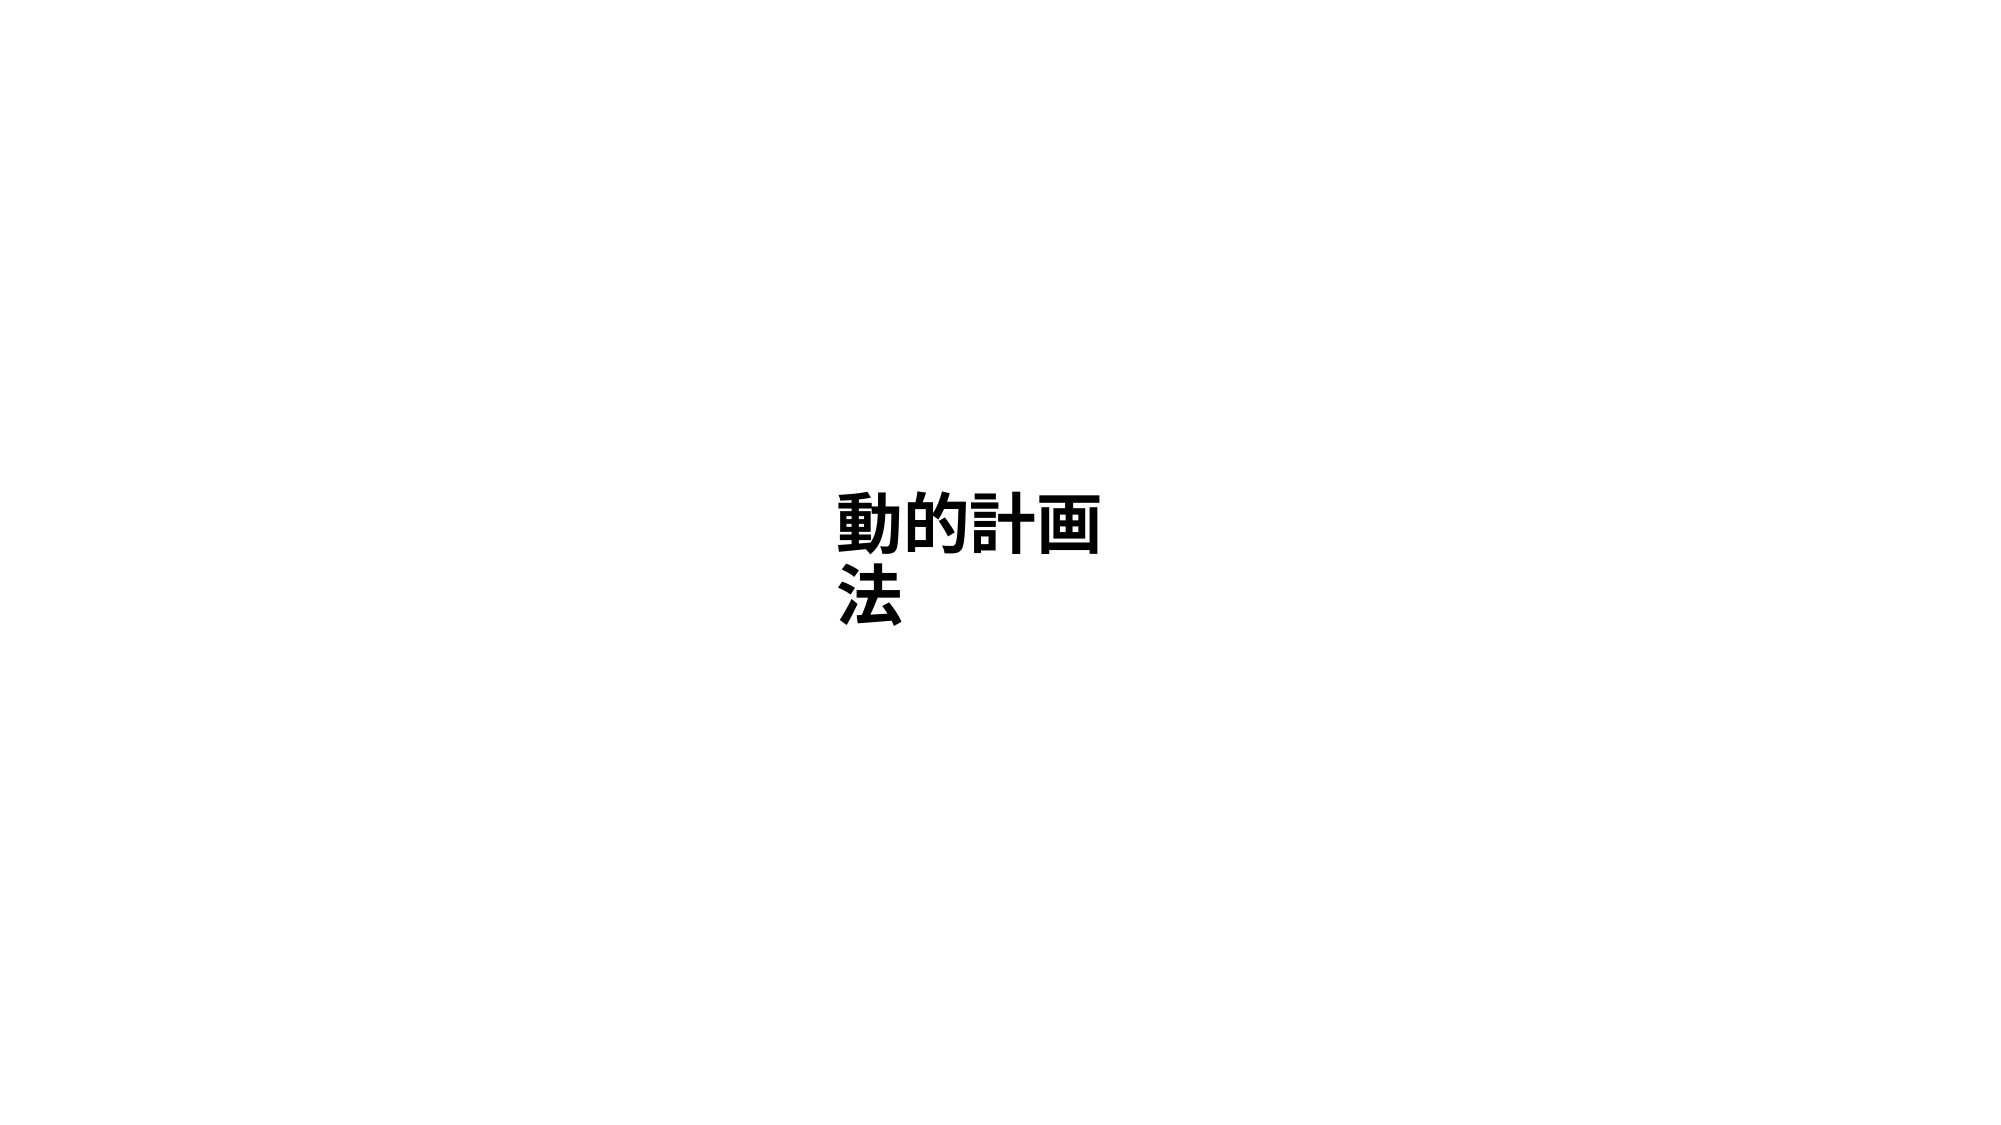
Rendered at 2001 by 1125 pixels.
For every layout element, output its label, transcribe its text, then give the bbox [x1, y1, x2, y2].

title 動的計画法 [821, 508, 1179, 617]
